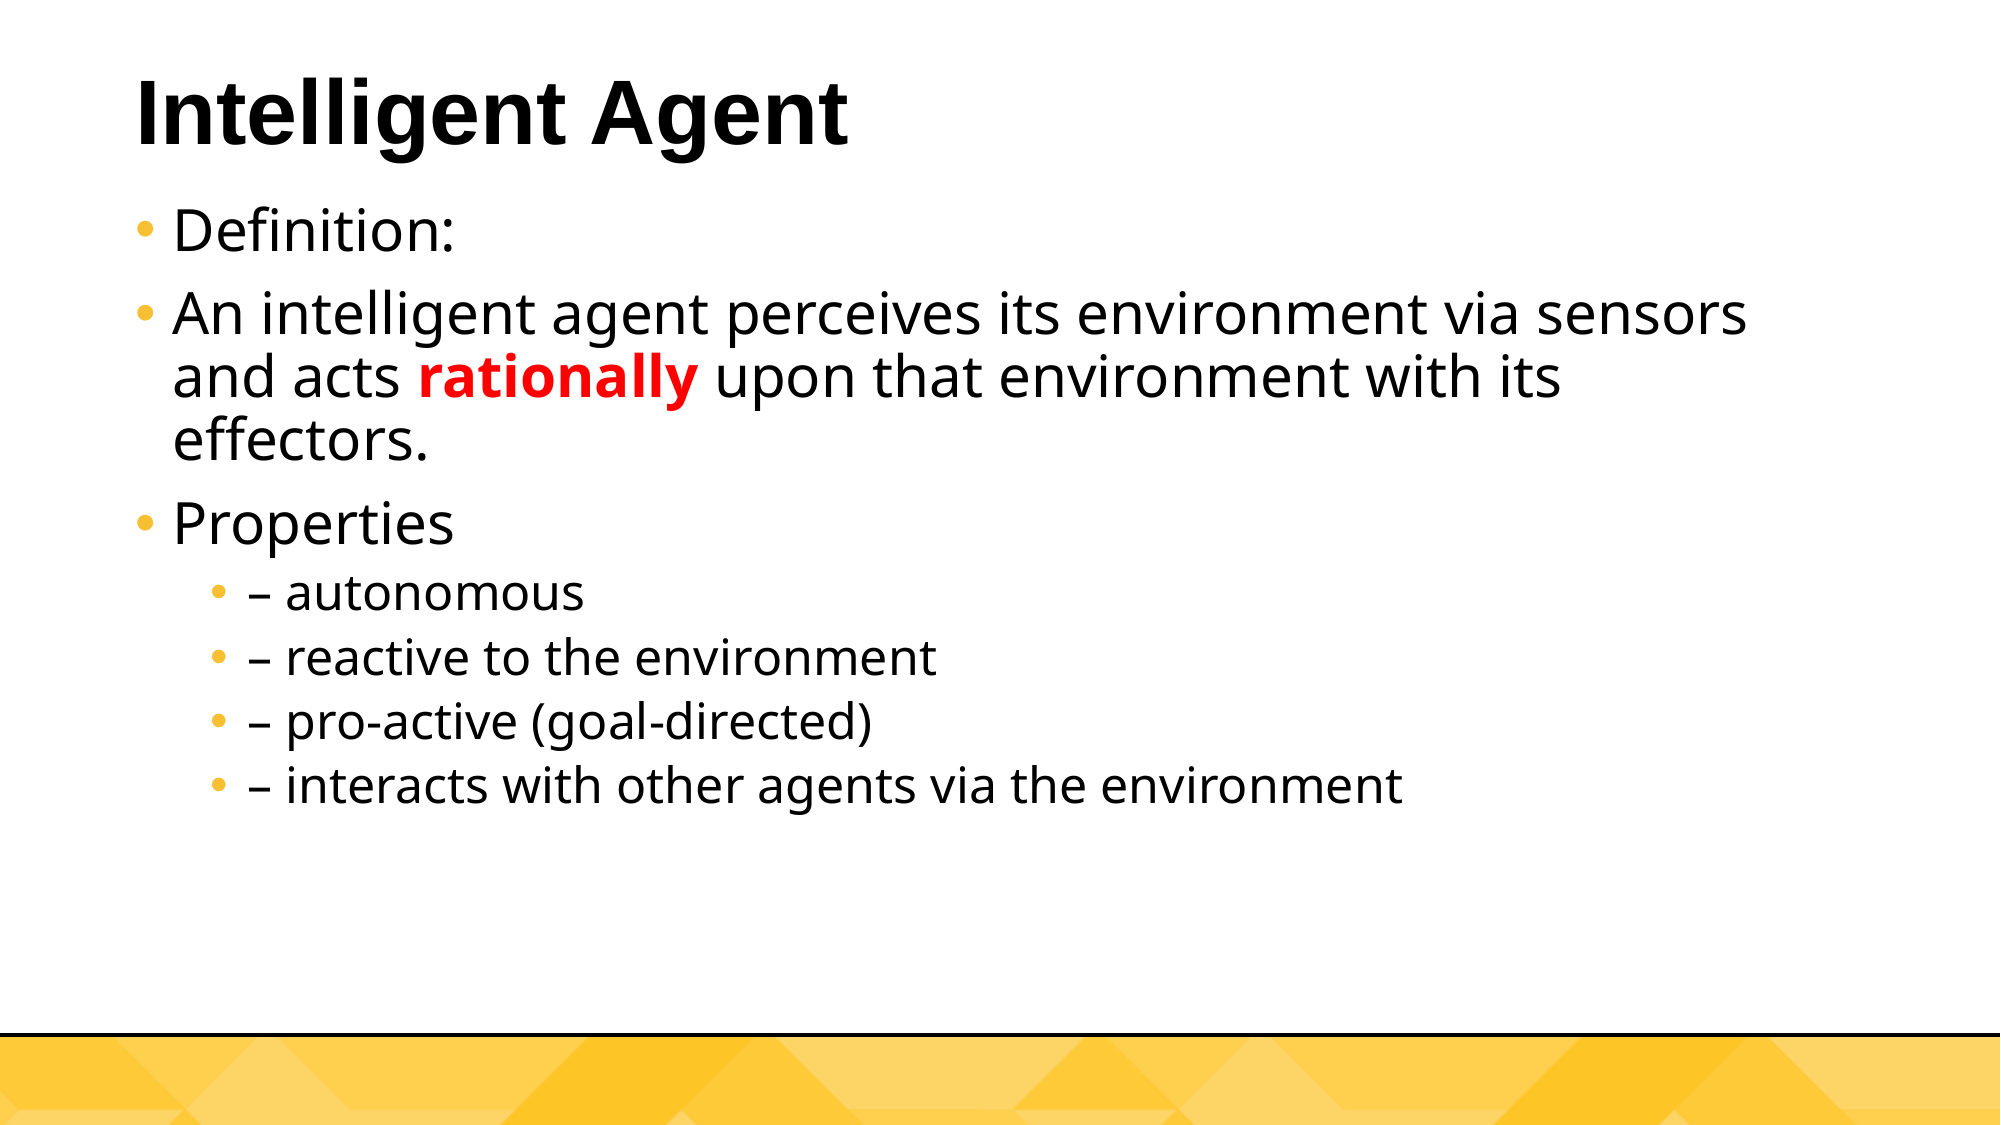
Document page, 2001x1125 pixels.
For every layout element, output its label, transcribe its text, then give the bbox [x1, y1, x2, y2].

title Intelligent Agent [120, 58, 1846, 194]
list Definition: An intelligent agent perceives its environment via sensors and acts rationally upon that environment with its effectors. Properties – autonomous – reactive to the environment – pro-active (goal-directed) – interacts with other agents via the environment [120, 193, 1819, 980]
